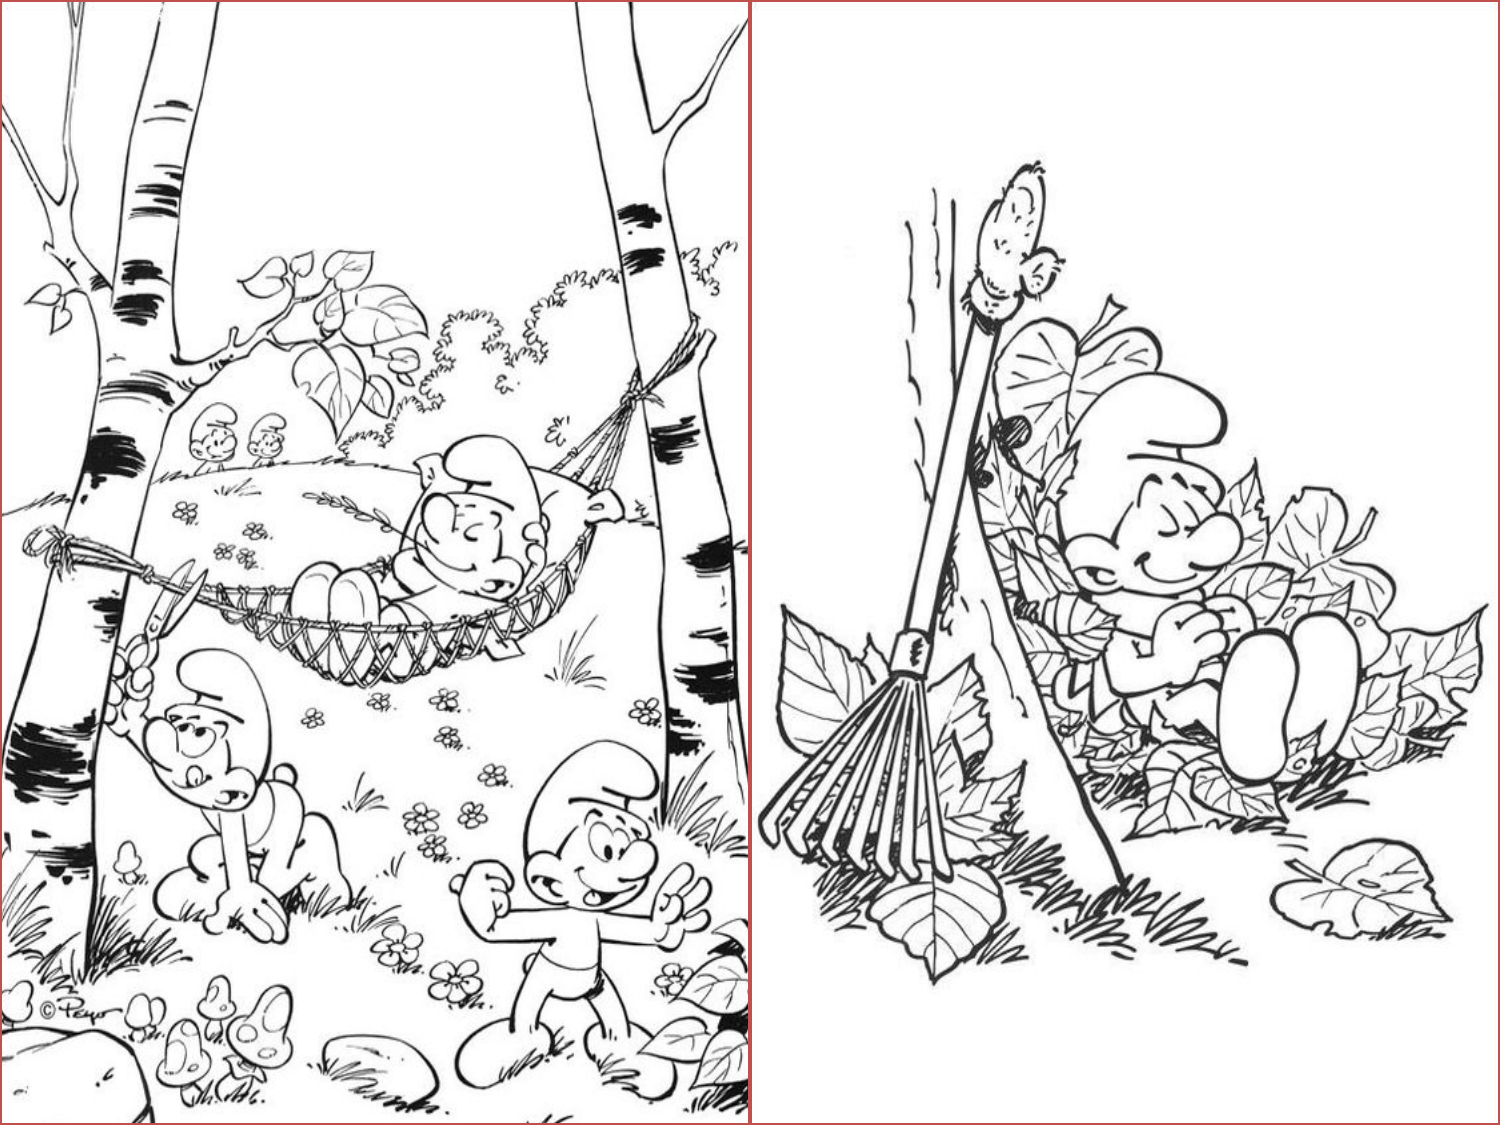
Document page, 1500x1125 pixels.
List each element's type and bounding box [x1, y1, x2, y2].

text_box [0, 0, 748, 1125]
text_box [748, 0, 1500, 1125]
